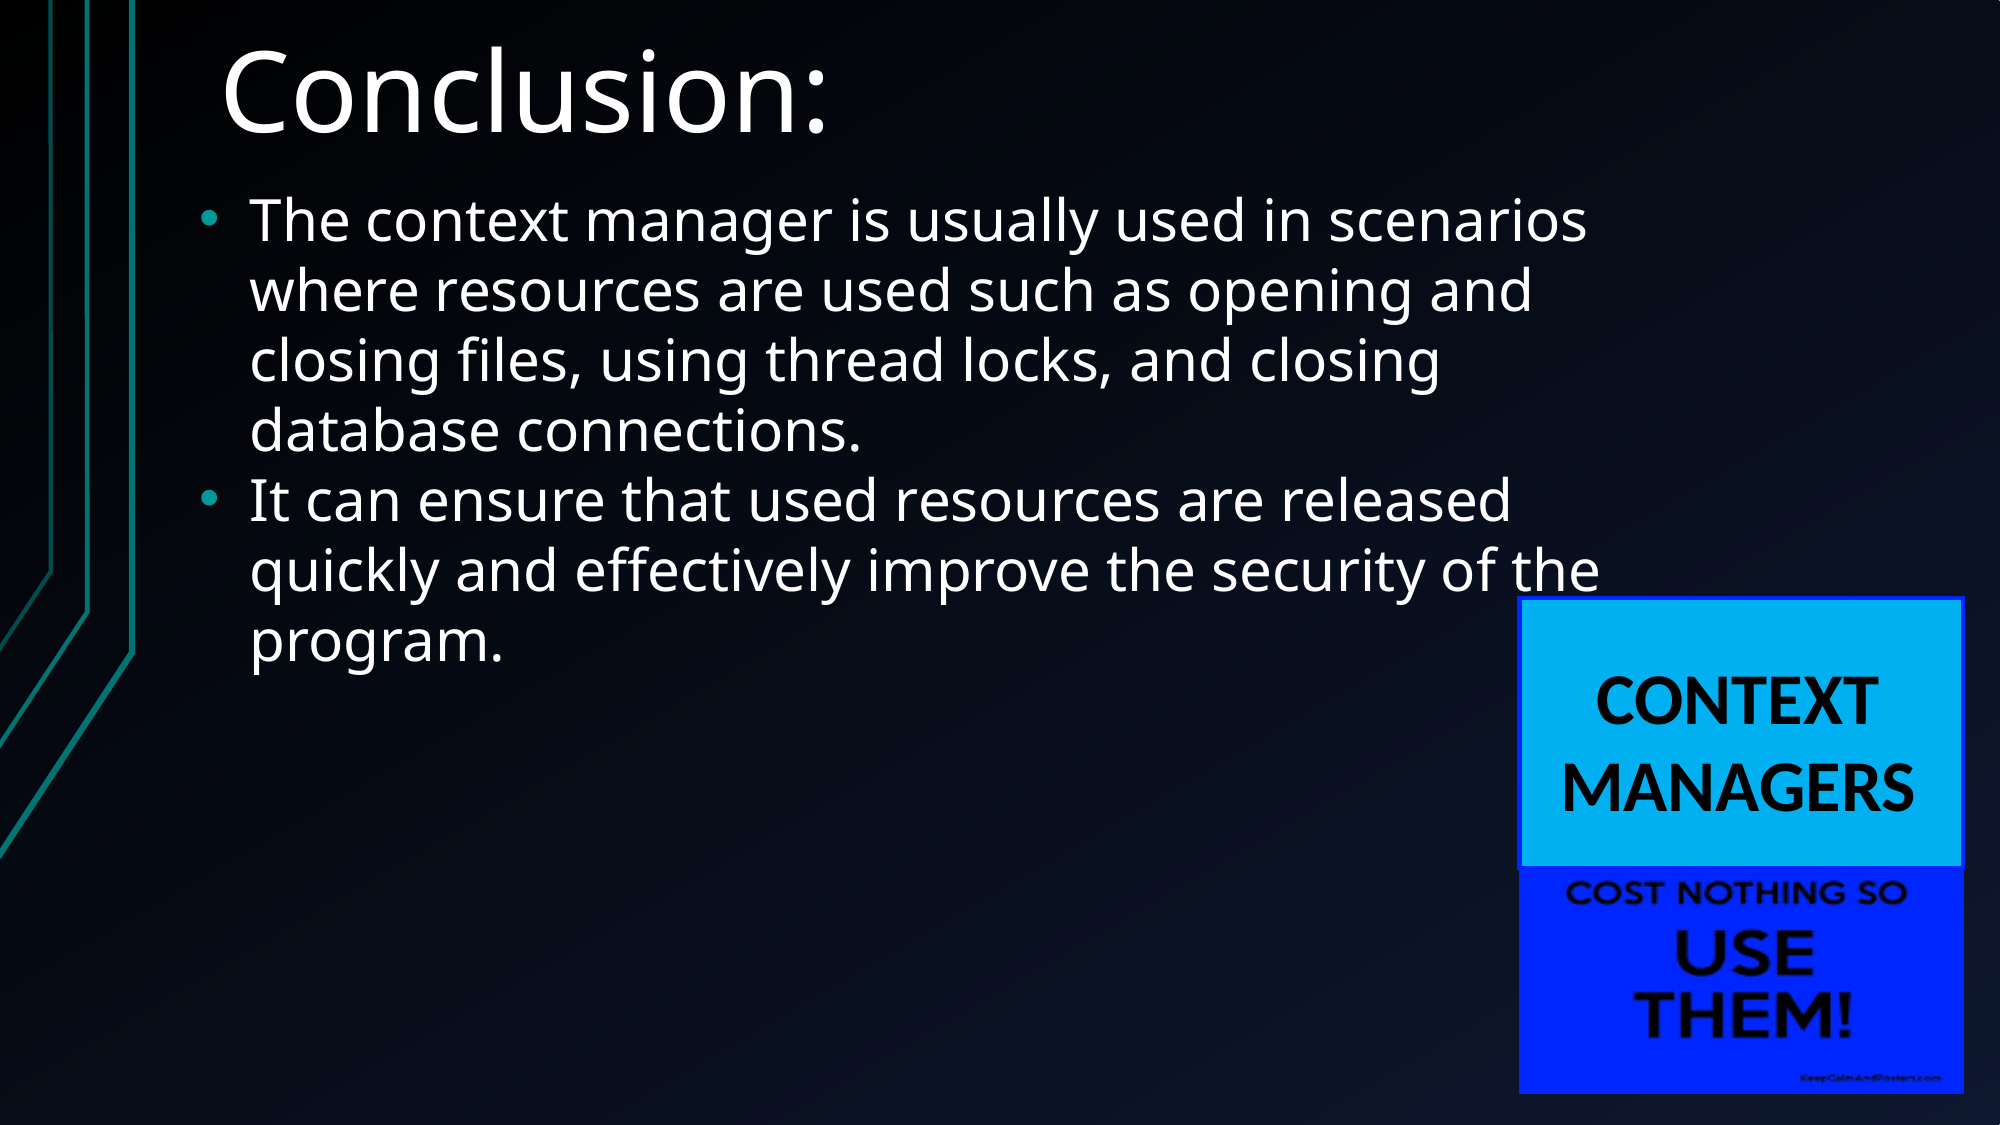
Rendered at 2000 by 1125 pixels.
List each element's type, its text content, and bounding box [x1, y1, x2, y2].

list The context manager is usually used in scenarios where resources are used such as opening and closing files, using thread locks, and closing database connections. It can ensure that used resources are released quickly and effectively improve the security of the program. [184, 101, 1650, 755]
picture [1519, 597, 1964, 1095]
title Conclusion: [199, 3, 1900, 167]
